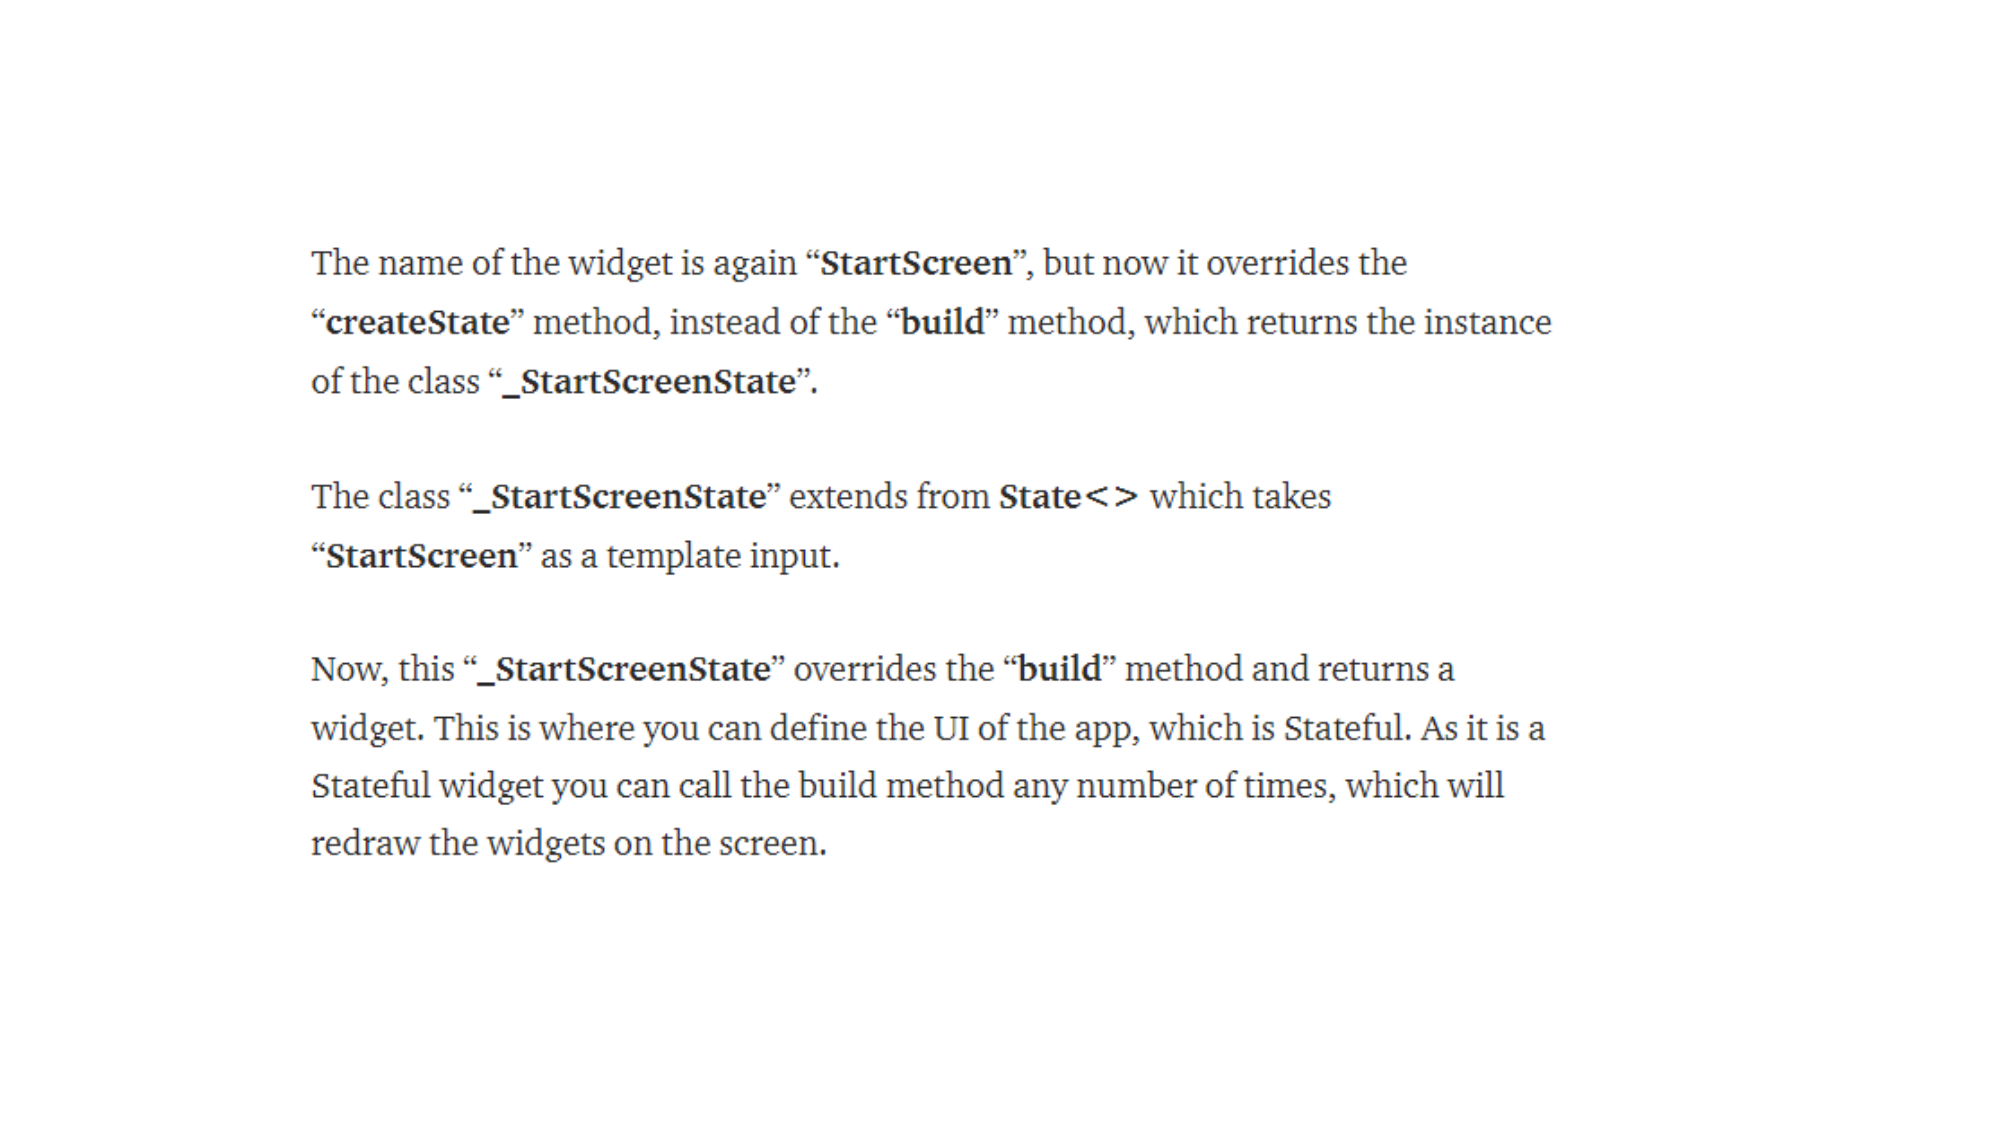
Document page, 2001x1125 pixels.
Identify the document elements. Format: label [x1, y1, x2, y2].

list [253, 205, 1705, 920]
